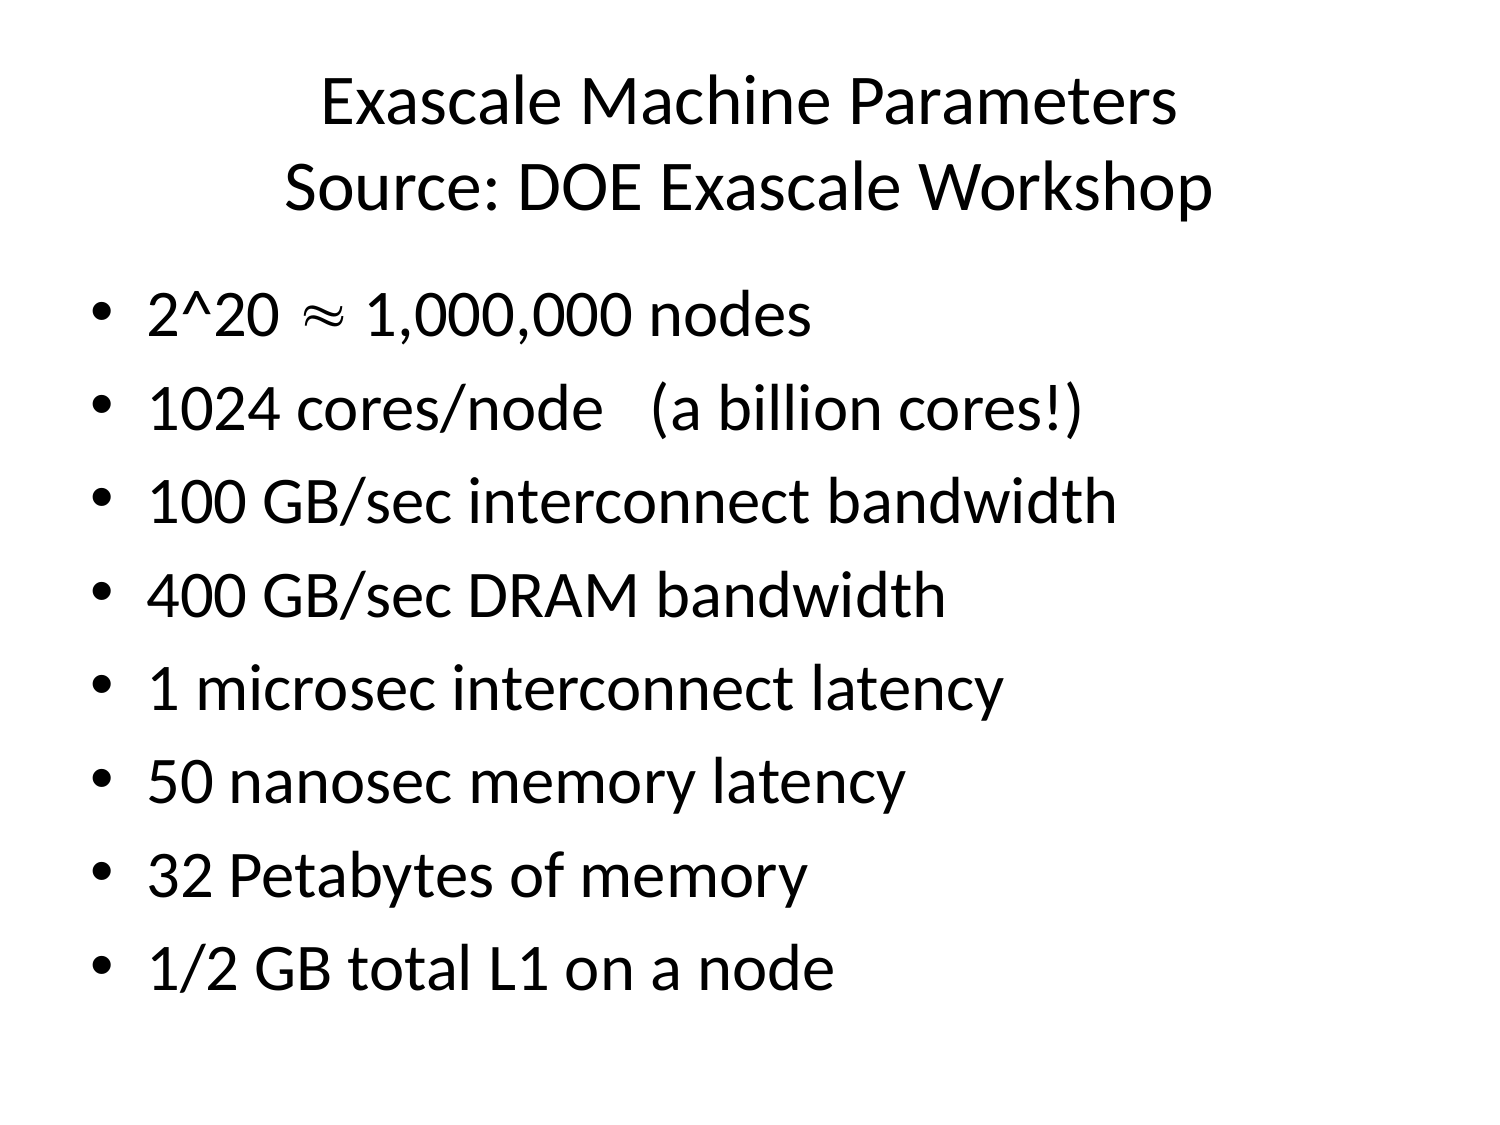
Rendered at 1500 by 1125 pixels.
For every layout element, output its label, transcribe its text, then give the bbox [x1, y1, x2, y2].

title Exascale Machine Parameters Source: DOE Exascale Workshop [75, 45, 1425, 233]
list 2^20  1,000,000 nodes 1024 cores/node (a billion cores!) 100 GB/sec interconnect bandwidth 400 GB/sec DRAM bandwidth 1 microsec interconnect latency 50 nanosec memory latency 32 Petabytes of memory 1/2 GB total L1 on a node [75, 262, 1425, 1038]
